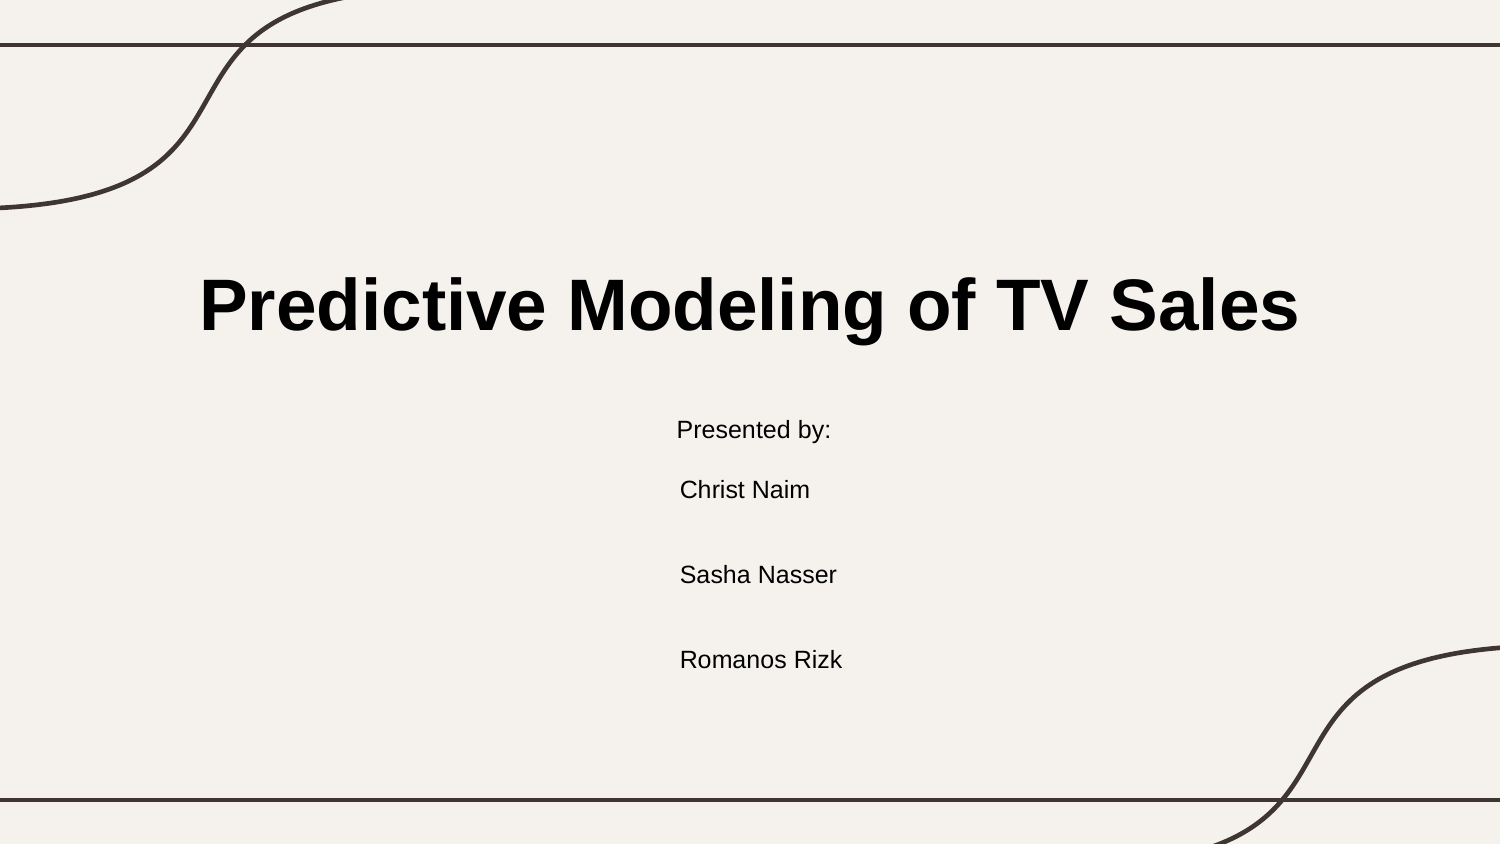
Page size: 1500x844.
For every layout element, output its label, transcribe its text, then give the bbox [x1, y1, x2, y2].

title Predictive Modeling of TV Sales [170, 243, 1330, 360]
subtitle Presented by: Christ Naim Sasha Nasser Romanos Rizk [514, 399, 986, 677]
